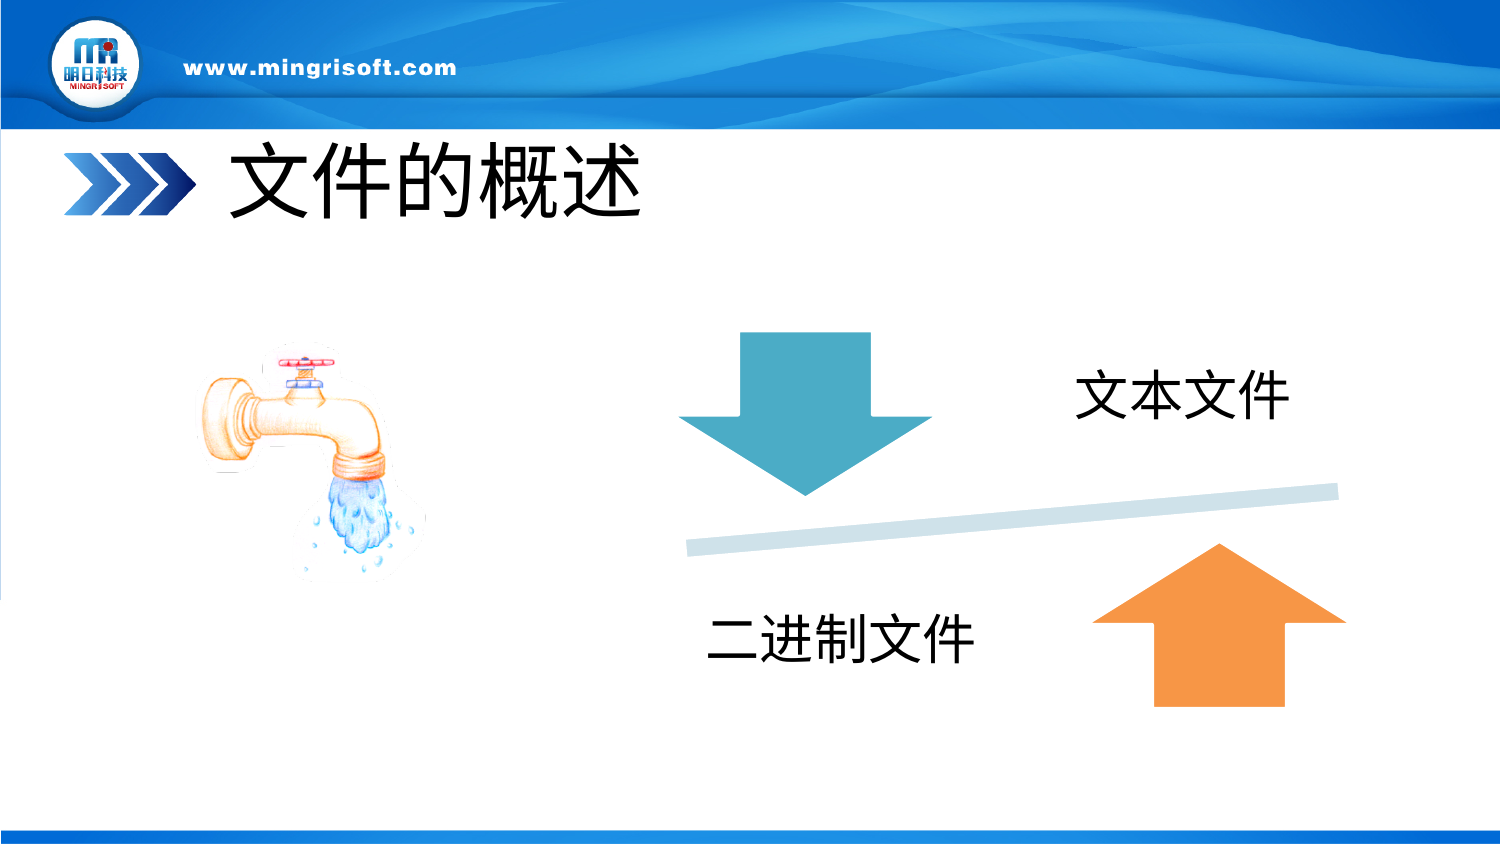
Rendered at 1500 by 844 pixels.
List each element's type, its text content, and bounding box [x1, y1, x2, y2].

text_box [562, 309, 1463, 731]
picture [0, 0, 1500, 844]
text_box 文件的概述 [212, 109, 1325, 250]
